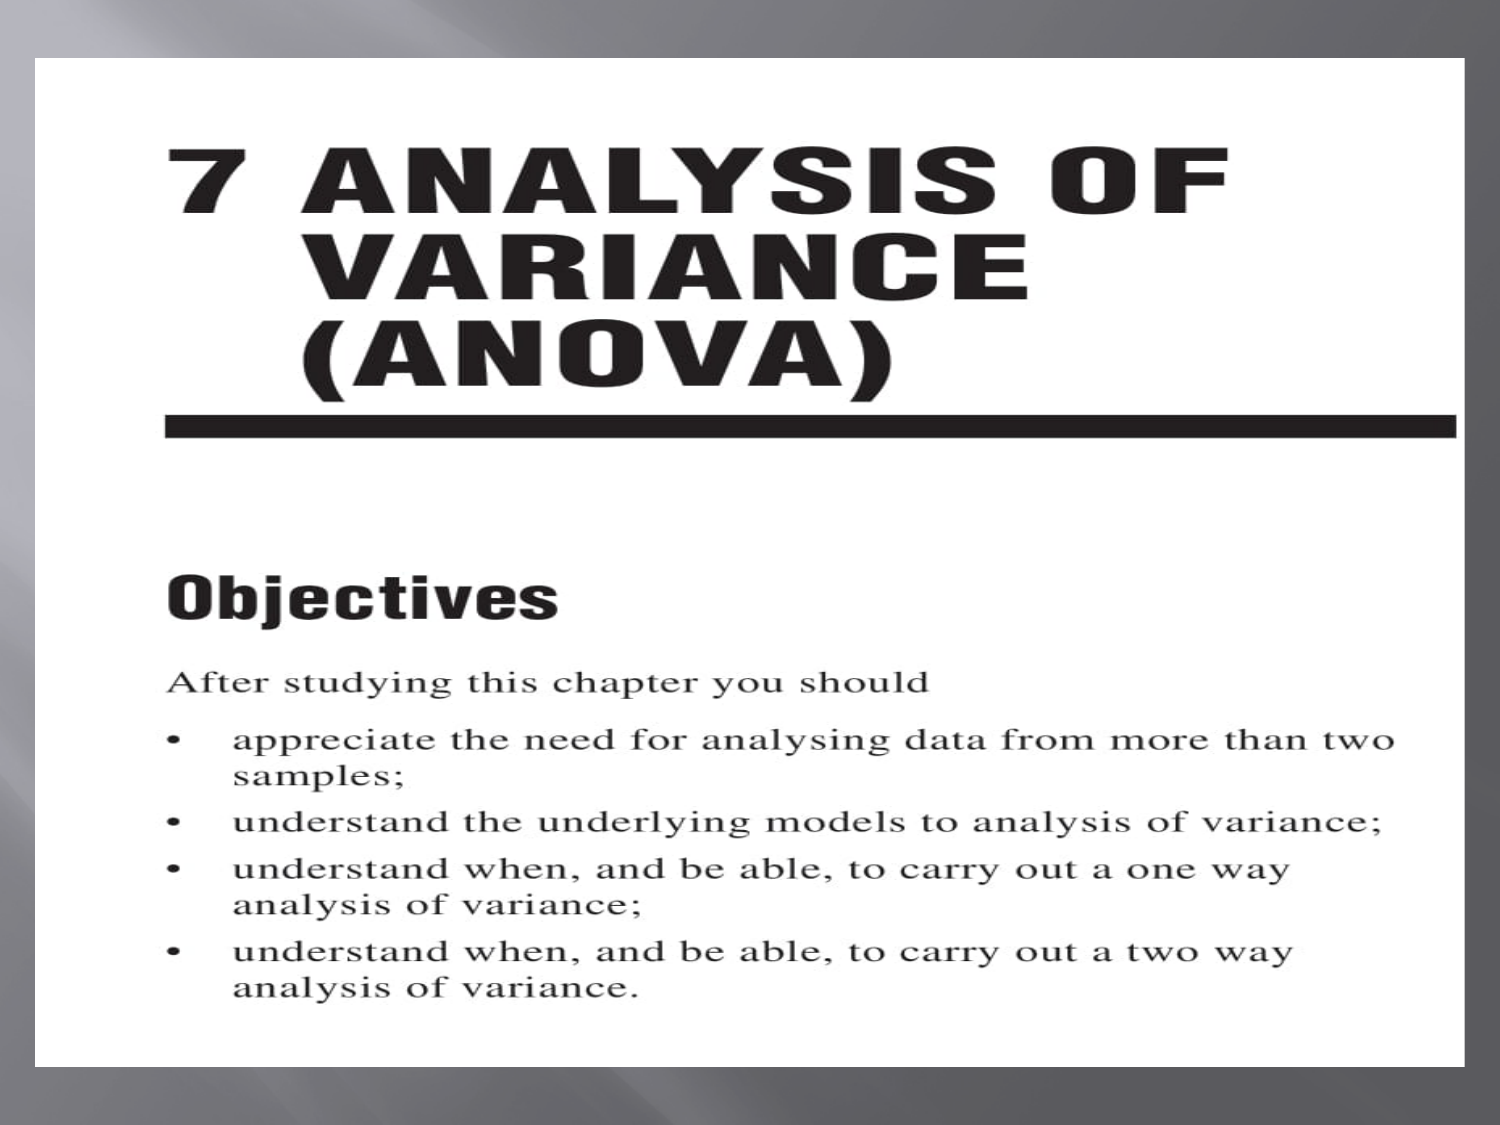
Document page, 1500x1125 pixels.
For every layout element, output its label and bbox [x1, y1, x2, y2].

list [34, 58, 1466, 1067]
